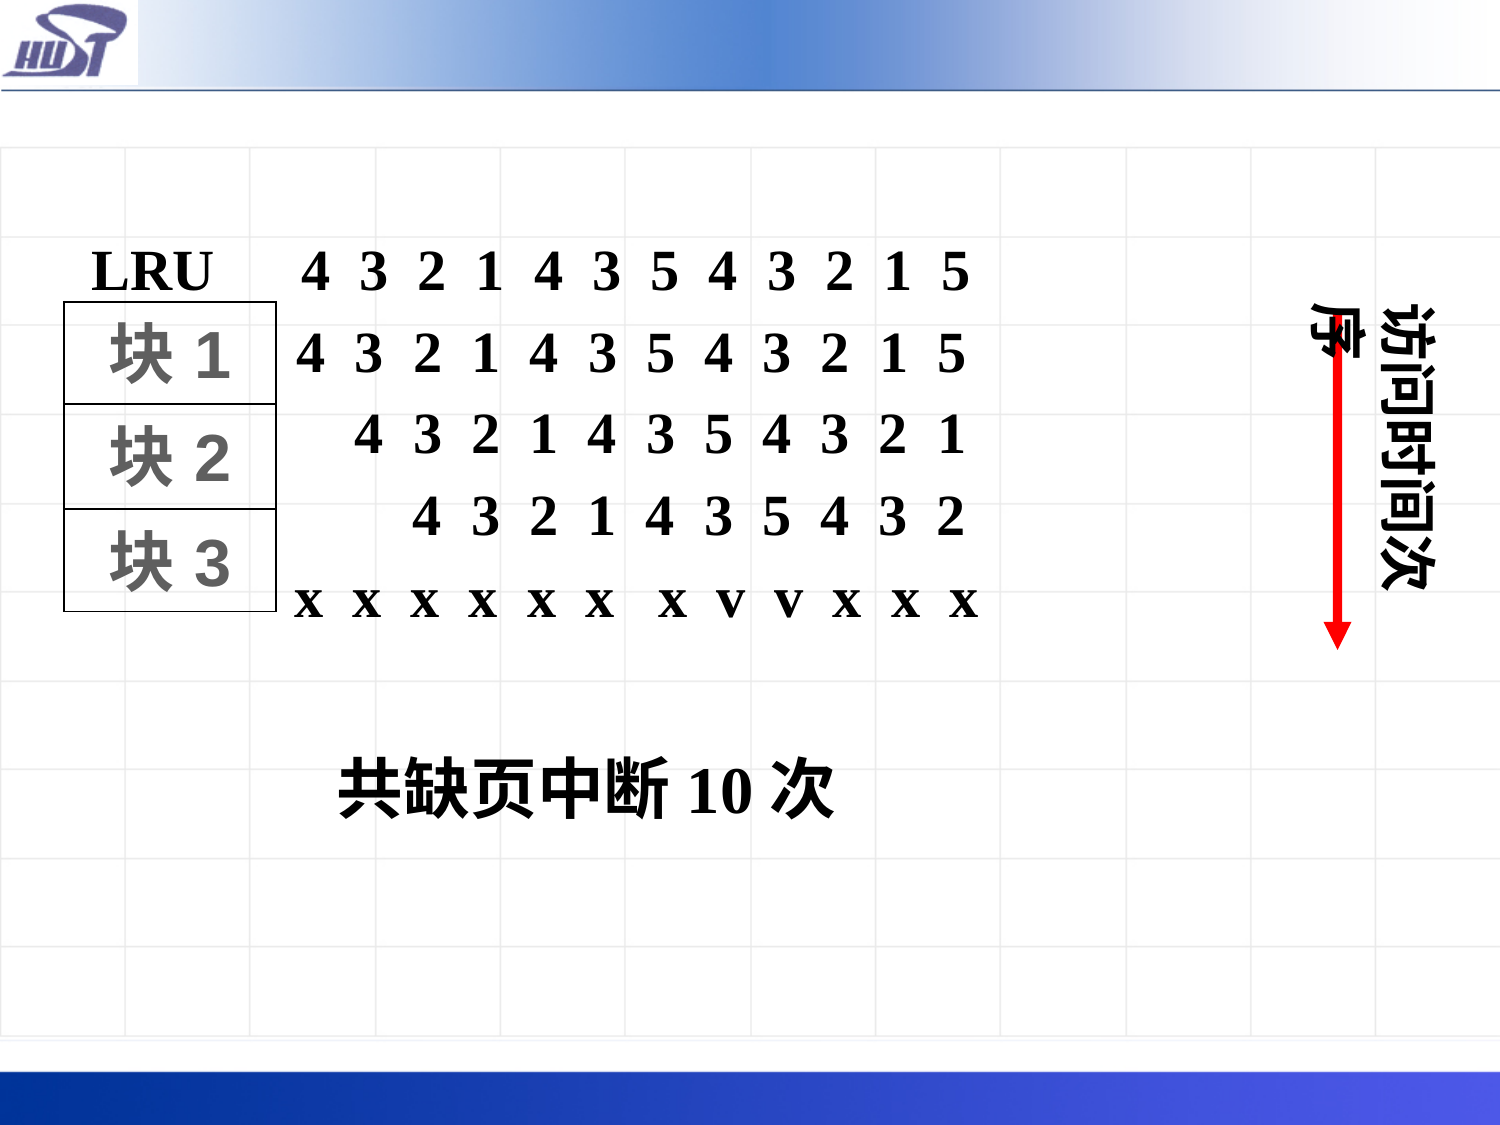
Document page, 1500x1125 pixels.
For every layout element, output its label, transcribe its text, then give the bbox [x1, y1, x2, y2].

text_box [1331, 312, 1344, 650]
table_cell 块2 [65, 405, 275, 508]
table_header 块1 [65, 303, 275, 403]
text_box 访问时间次序 [1352, 287, 1453, 663]
table_cell 块3 [65, 510, 275, 611]
text_box LRU 4 3 2 1 4 3 5 4 3 2 1 5 4 3 2 1 4 3 5 4 3 2 1 5 4 3 2 1 4 3 5 4 3 2 1 4 3 2 1 4 3 5 4 3 2 x x x x x x x v v x x x 共缺页中断10次 [62, 224, 1338, 909]
picture [0, 0, 1500, 1125]
